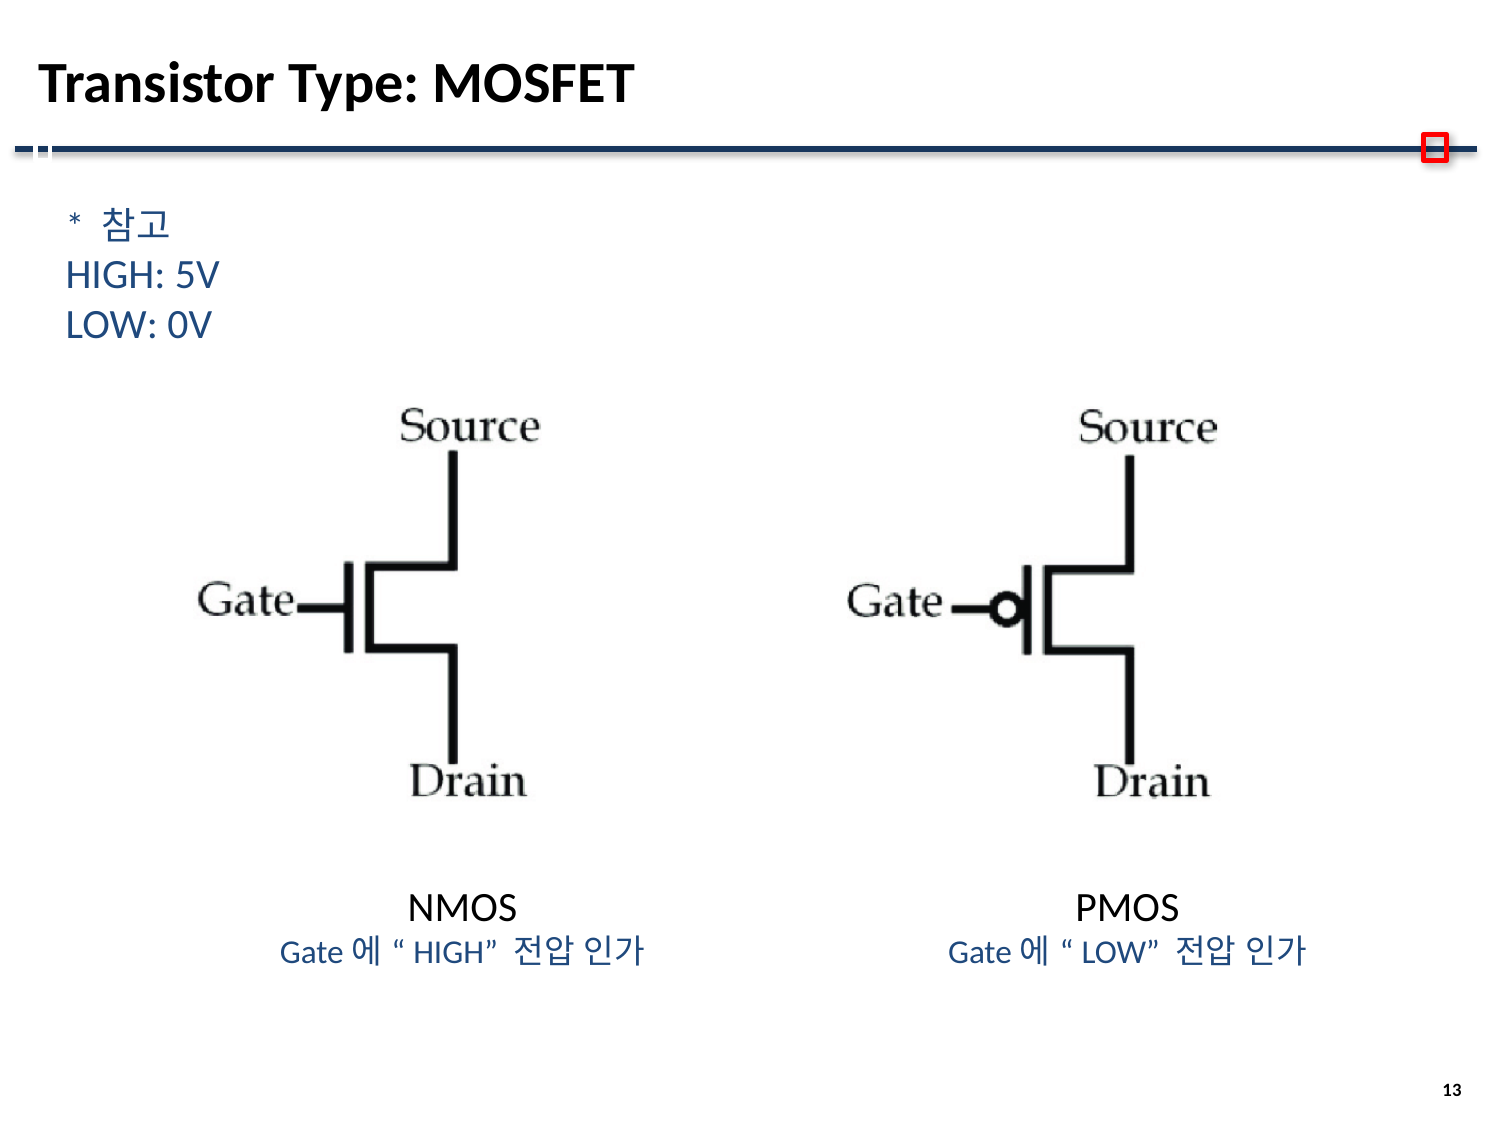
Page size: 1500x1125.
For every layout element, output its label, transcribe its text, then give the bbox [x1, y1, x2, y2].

text_box * 참고 HIGH: 5V LOW: 0V [50, 194, 236, 355]
text_box PMOS Gate에 “LOW” 전압 인가 [933, 872, 1322, 978]
slide_number 13 [1376, 1071, 1477, 1108]
picture [846, 405, 1251, 817]
picture [171, 405, 543, 817]
text_box NMOS Gate에 “HIGH” 전압 인가 [265, 872, 660, 978]
title Transistor Type: MOSFET [23, 7, 1477, 151]
